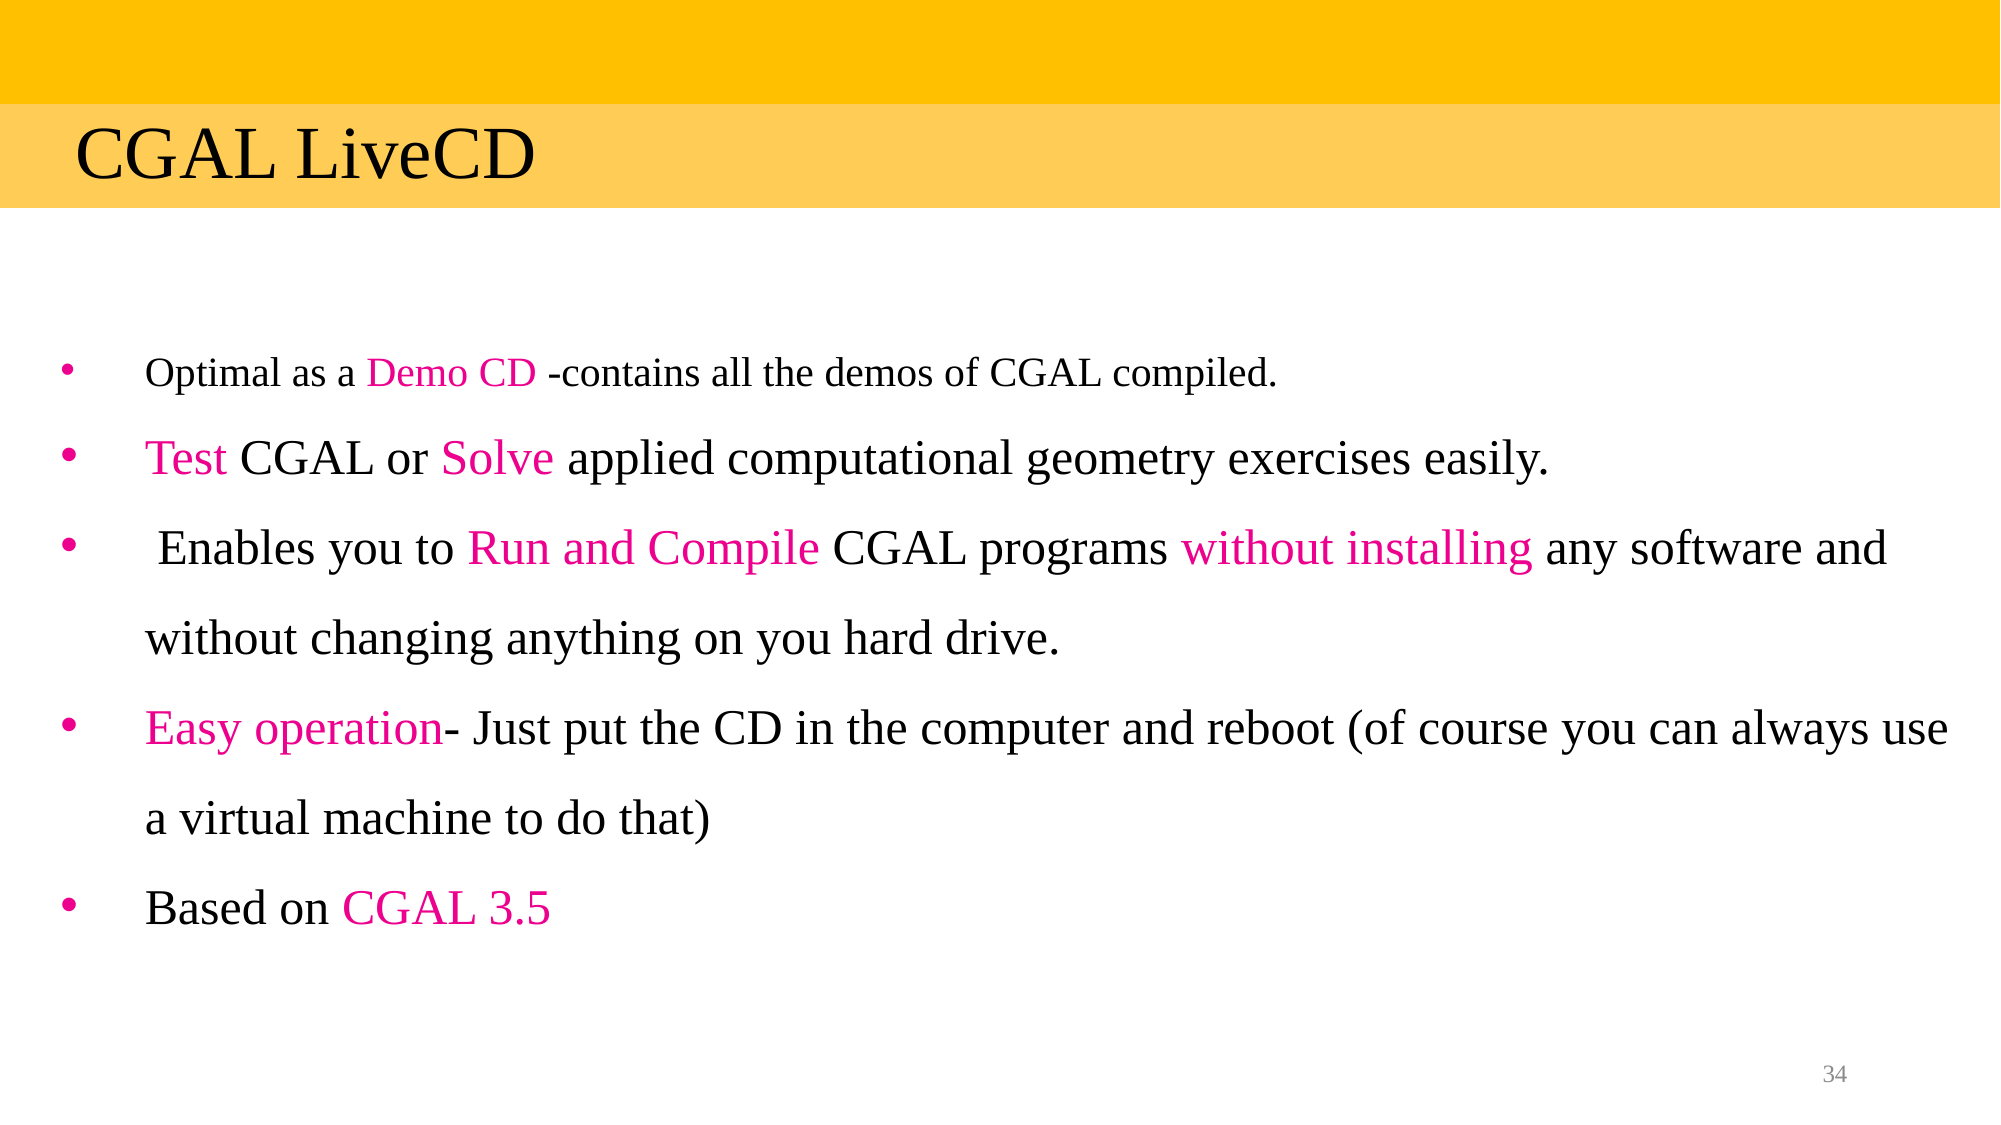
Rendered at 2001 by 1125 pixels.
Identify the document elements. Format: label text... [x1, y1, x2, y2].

table_cell CGAL LiveCD [0, 104, 2000, 208]
slide_number 34 [1412, 1042, 1863, 1103]
table_header [0, 0, 2000, 104]
text_box Optimal as a Demo CD -contains all the demos of CGAL compiled. Test CGAL or Solve applied computational geometry exercises easily. Enables you to Run and Compile CGAL programs without installing any software and without changing anything on you hard drive. Easy operation- Just put the CD in the computer and reboot (of course you can always use a virtual machine to do that) Based on CGAL 3.5 [45, 312, 1982, 942]
